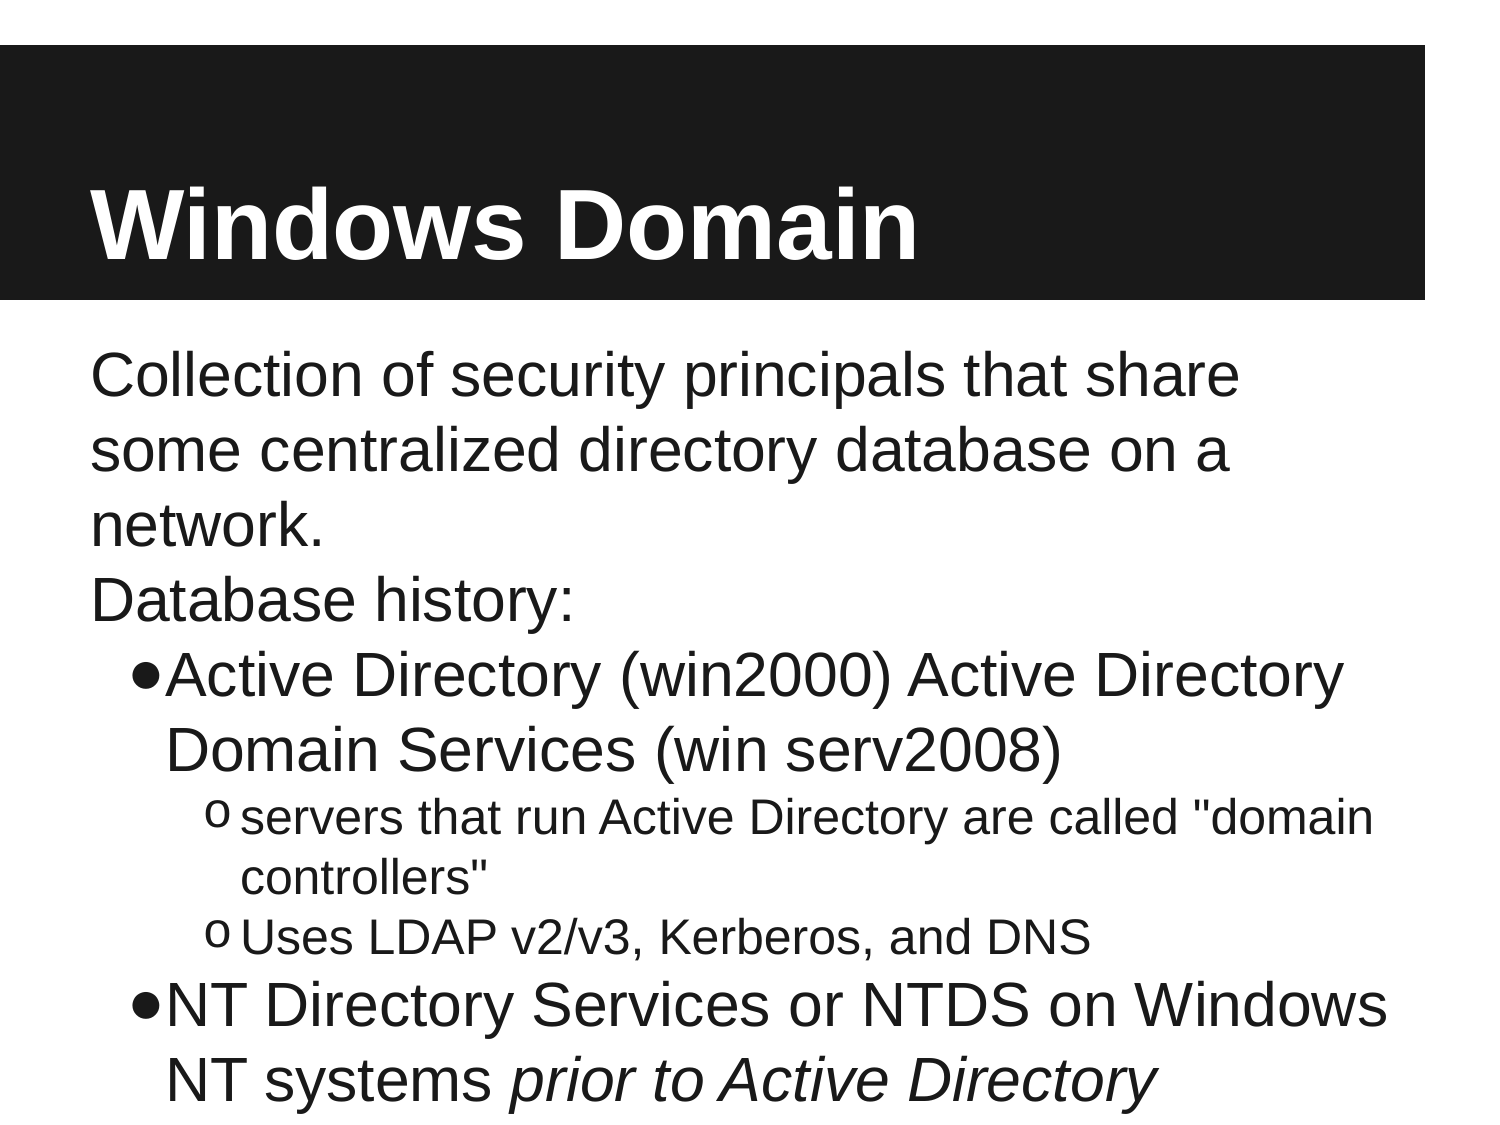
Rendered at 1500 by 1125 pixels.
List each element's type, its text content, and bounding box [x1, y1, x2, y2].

list Collection of security principals that share some centralized directory database on a network. Database history: Active Directory (win2000) Active Directory Domain Services (win serv2008) servers that run Active Directory are called "domain controllers" Uses LDAP v2/v3, Kerberos, and DNS NT Directory Services or NTDS on Windows NT systems prior to Active Directory [75, 319, 1425, 1078]
title Windows Domain [75, 45, 1425, 295]
